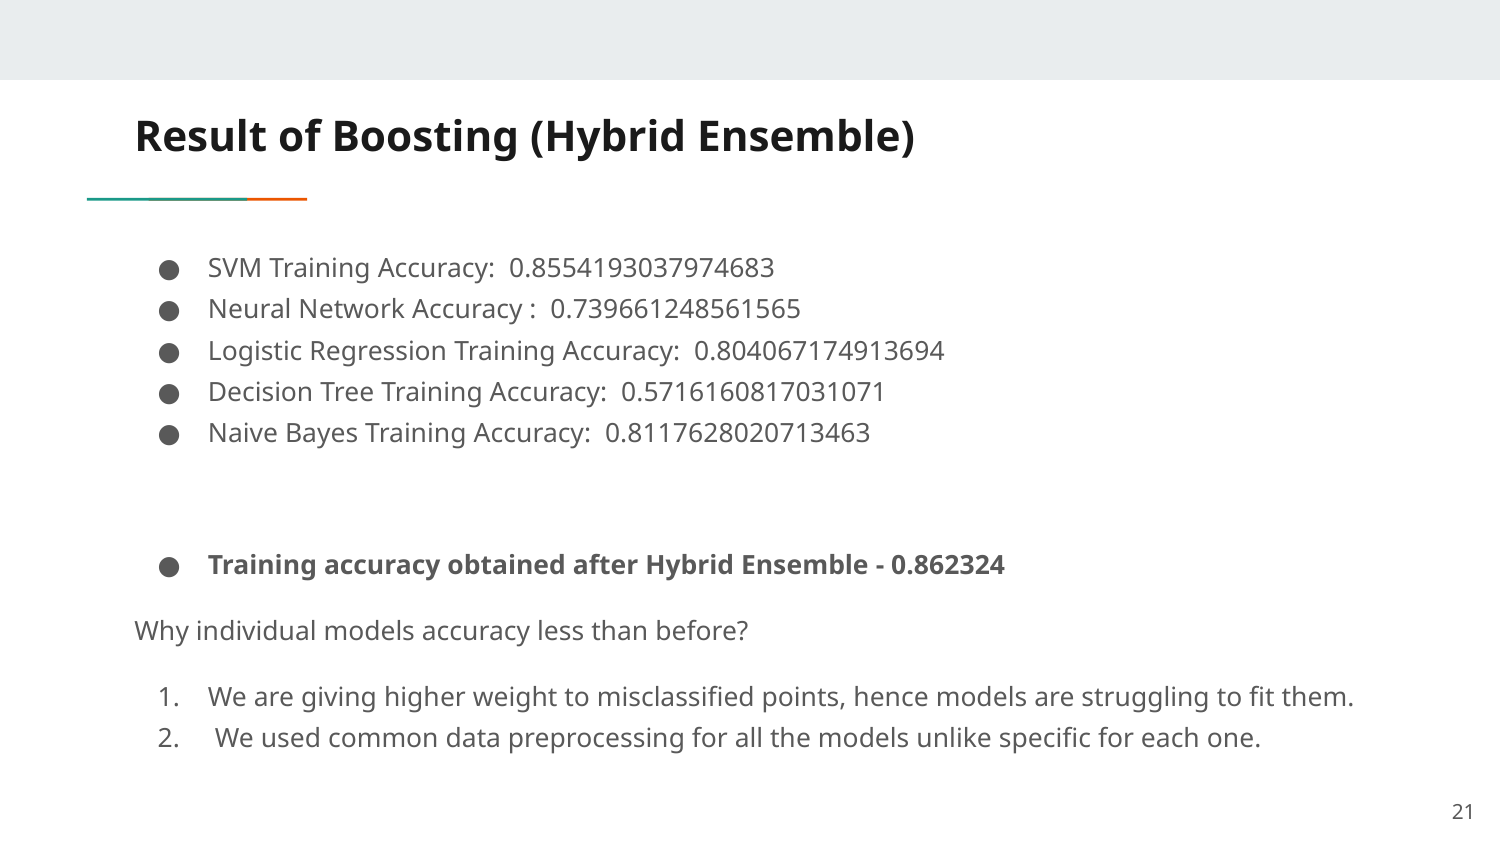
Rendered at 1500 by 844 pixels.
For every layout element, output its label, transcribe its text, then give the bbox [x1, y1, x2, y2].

title Result of Boosting (Hybrid Ensemble) [119, 91, 1381, 179]
list SVM Training Accuracy: 0.8554193037974683 Neural Network Accuracy : 0.739661248561565 Logistic Regression Training Accuracy: 0.804067174913694 Decision Tree Training Accuracy: 0.5716160817031071 Naive Bayes Training Accuracy: 0.8117628020713463 Training accuracy obtained after Hybrid Ensemble - 0.862324 Why individual models accuracy less than before? We are giving higher weight to misclassified points, hence models are struggling to fit them. We used common data preprocessing for all the models unlike specific for each one. [119, 228, 1381, 811]
slide_number ‹#› [1400, 779, 1491, 844]
